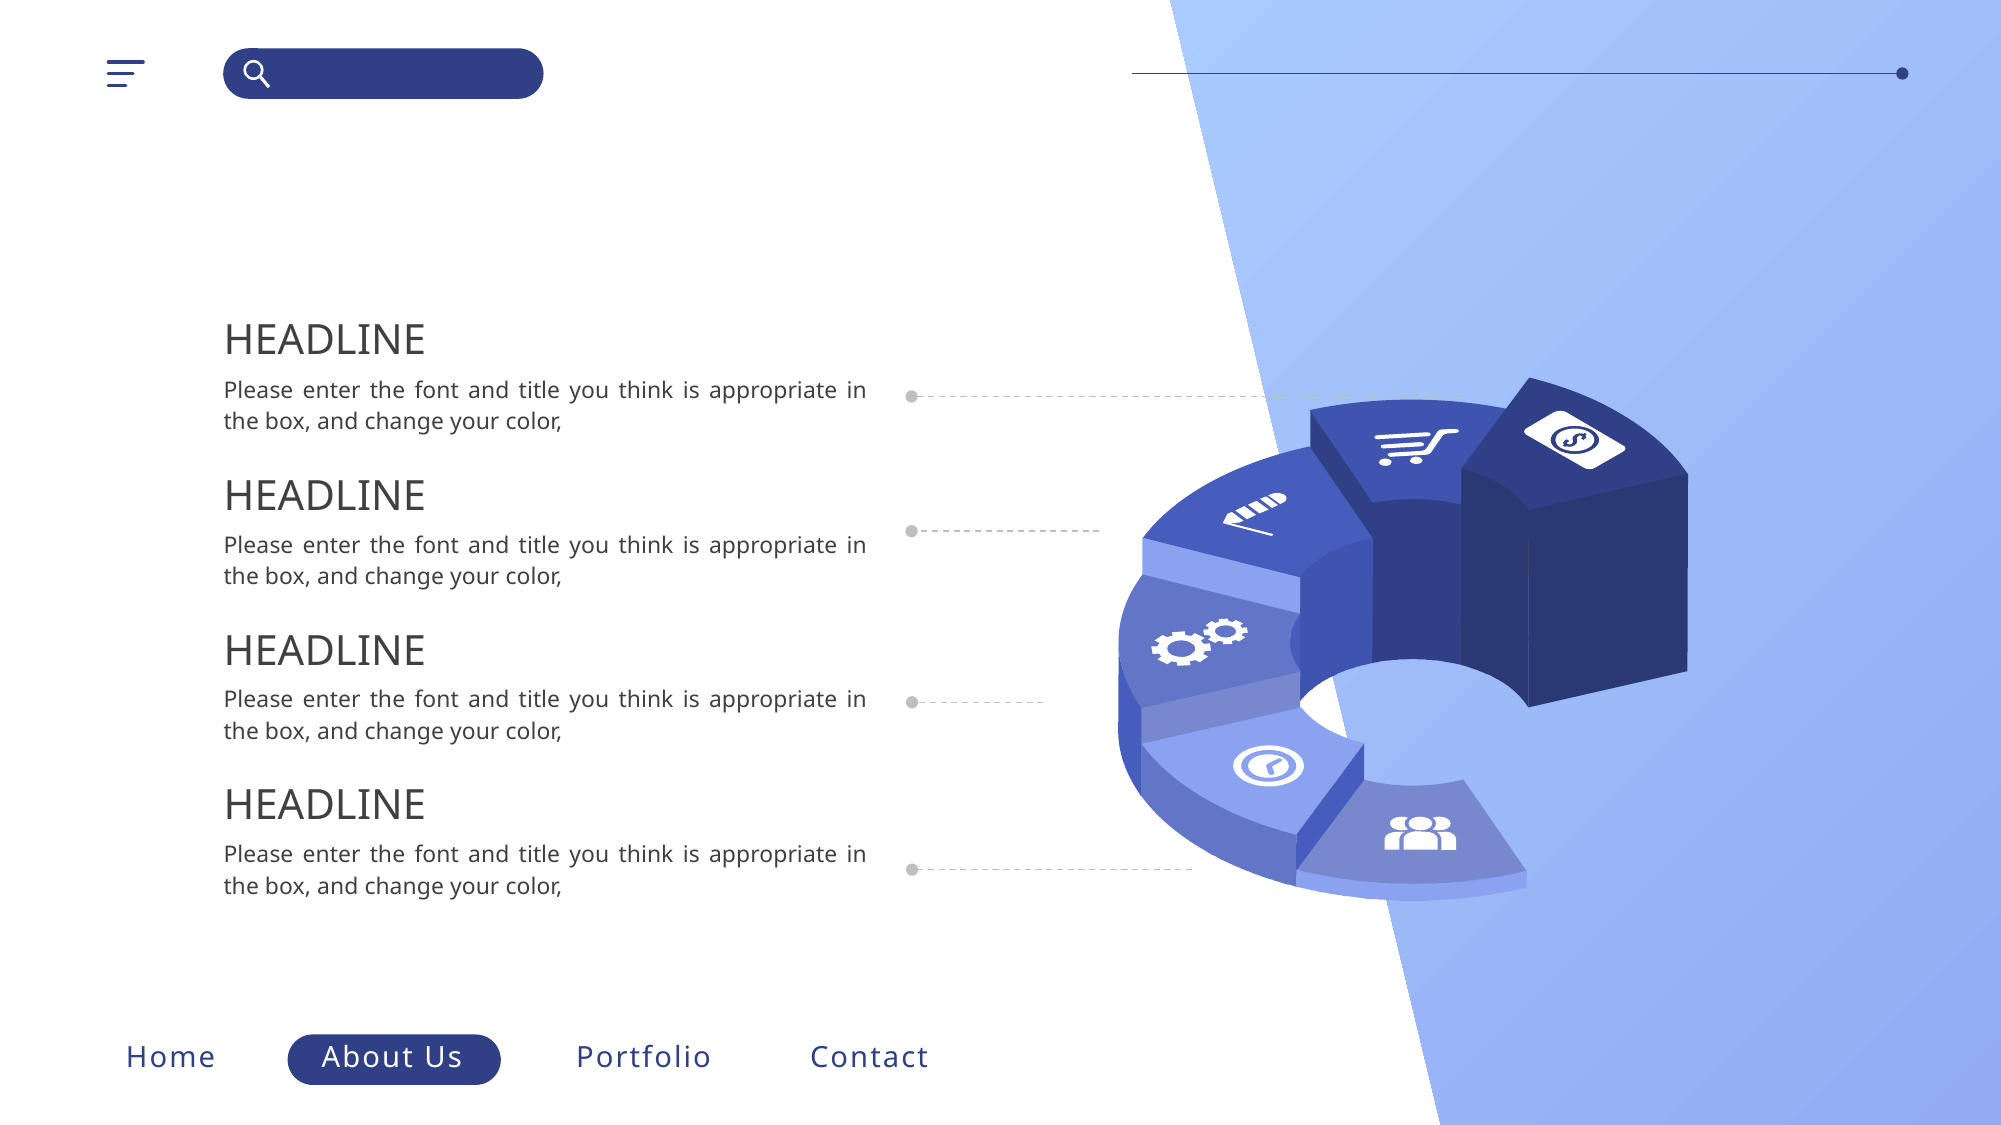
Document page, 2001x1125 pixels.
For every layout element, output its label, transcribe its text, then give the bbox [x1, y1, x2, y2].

text_box Home [111, 1030, 231, 1081]
text_box Please enter the font and title you think is appropriate in the box, and change your color, [208, 518, 883, 597]
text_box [108, 48, 544, 99]
text_box Contact [795, 1030, 953, 1081]
text_box Please enter the font and title you think is appropriate in the box, and change your color, [208, 364, 883, 442]
text_box Portfolio [561, 1030, 727, 1081]
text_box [1109, 330, 1689, 901]
text_box Please enter the font and title you think is appropriate in the box, and change your color, [208, 828, 883, 906]
text_box Please enter the font and title you think is appropriate in the box, and change your color, [208, 673, 883, 752]
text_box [287, 1030, 501, 1085]
text_box HEADLINE [208, 460, 540, 526]
text_box HEADLINE [208, 770, 540, 836]
text_box HEADLINE [208, 615, 540, 681]
text_box [1169, 0, 2000, 1125]
text_box HEADLINE [208, 306, 540, 371]
